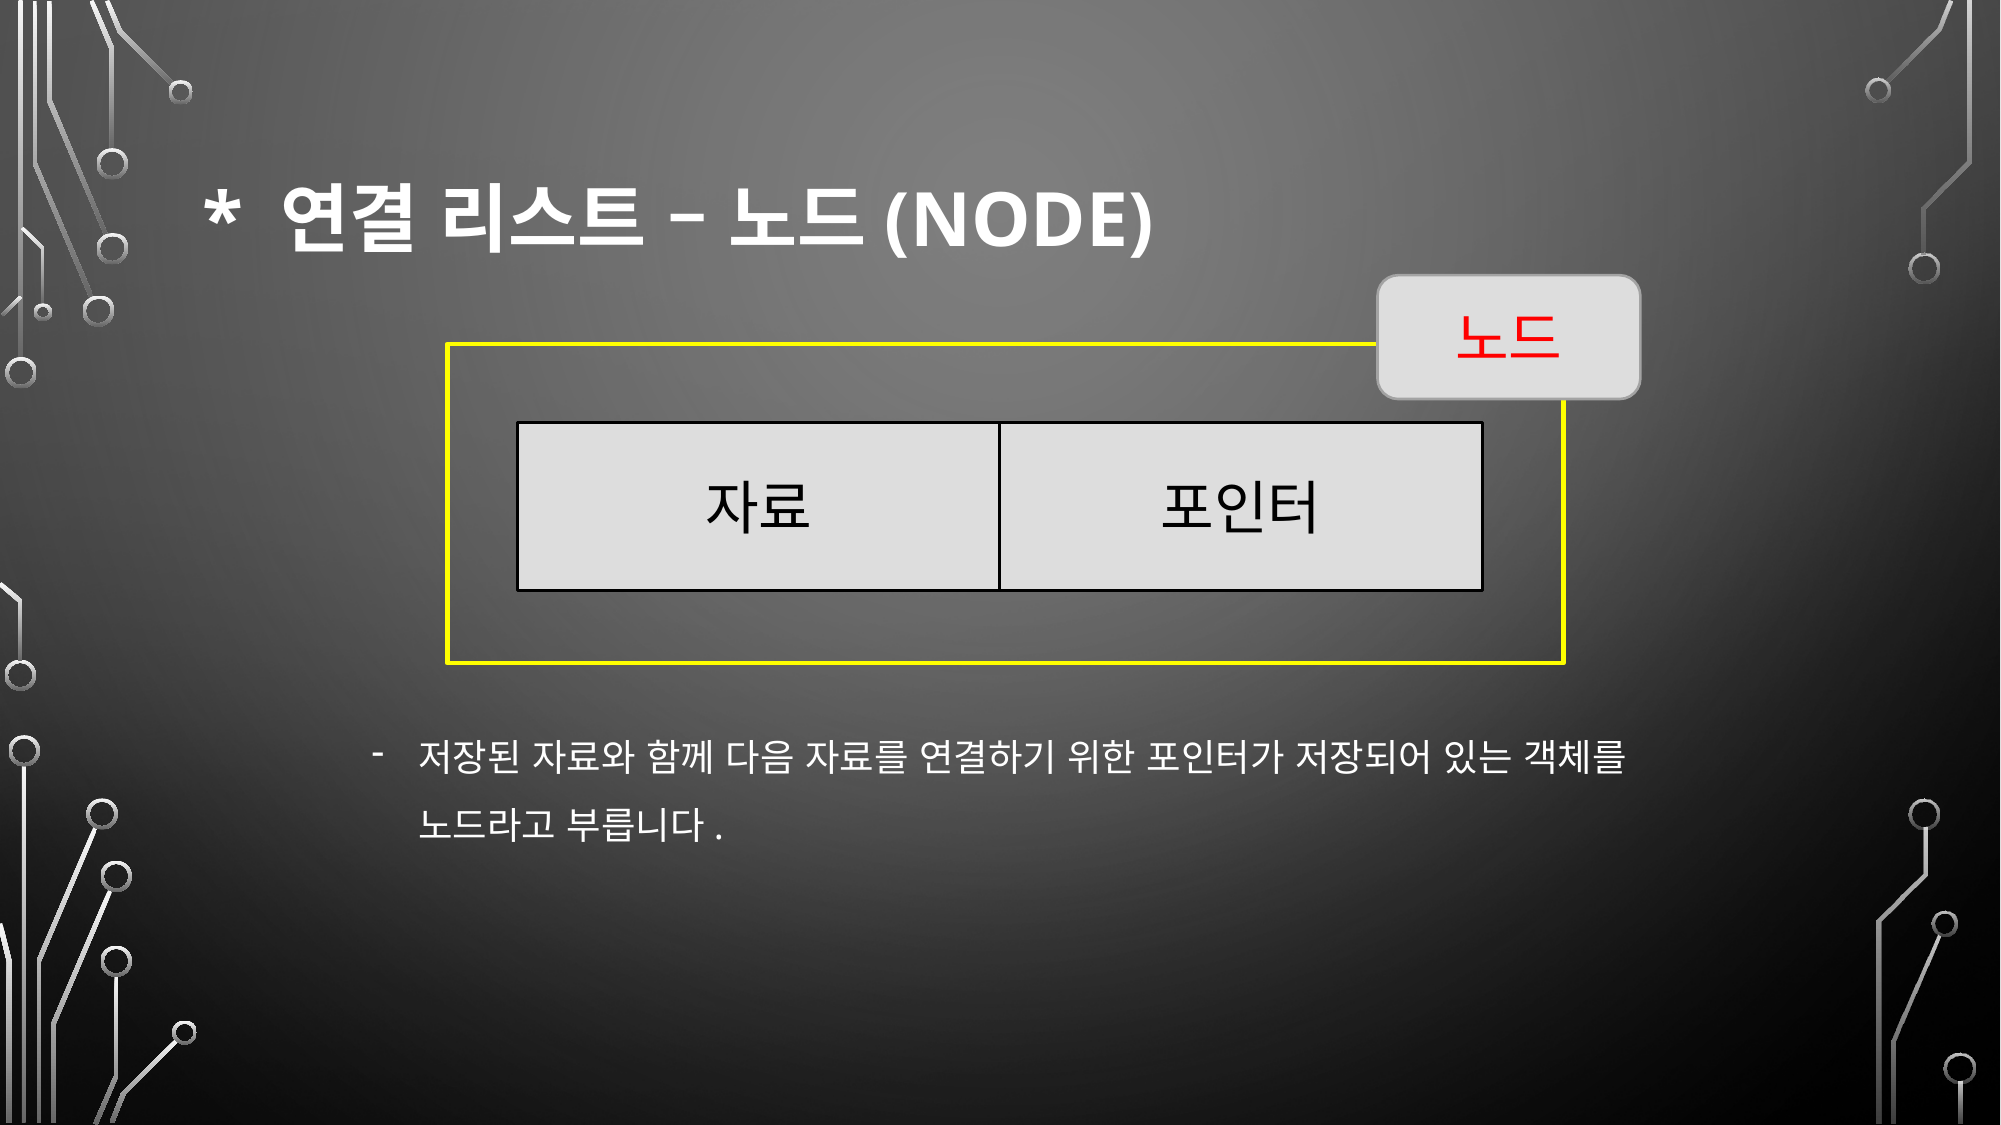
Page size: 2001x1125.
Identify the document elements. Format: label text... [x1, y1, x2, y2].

text_box 노드 [1376, 273, 1642, 401]
text_box * 연결 리스트 – 노드(node) [187, 101, 1813, 344]
text_box 저장된 자료와 함께 다음 자료를 연결하기 위한 포인터가 저장되어 있는 객체를 노드라고 부릅니다. [356, 704, 1643, 855]
text_box [446, 343, 1565, 664]
